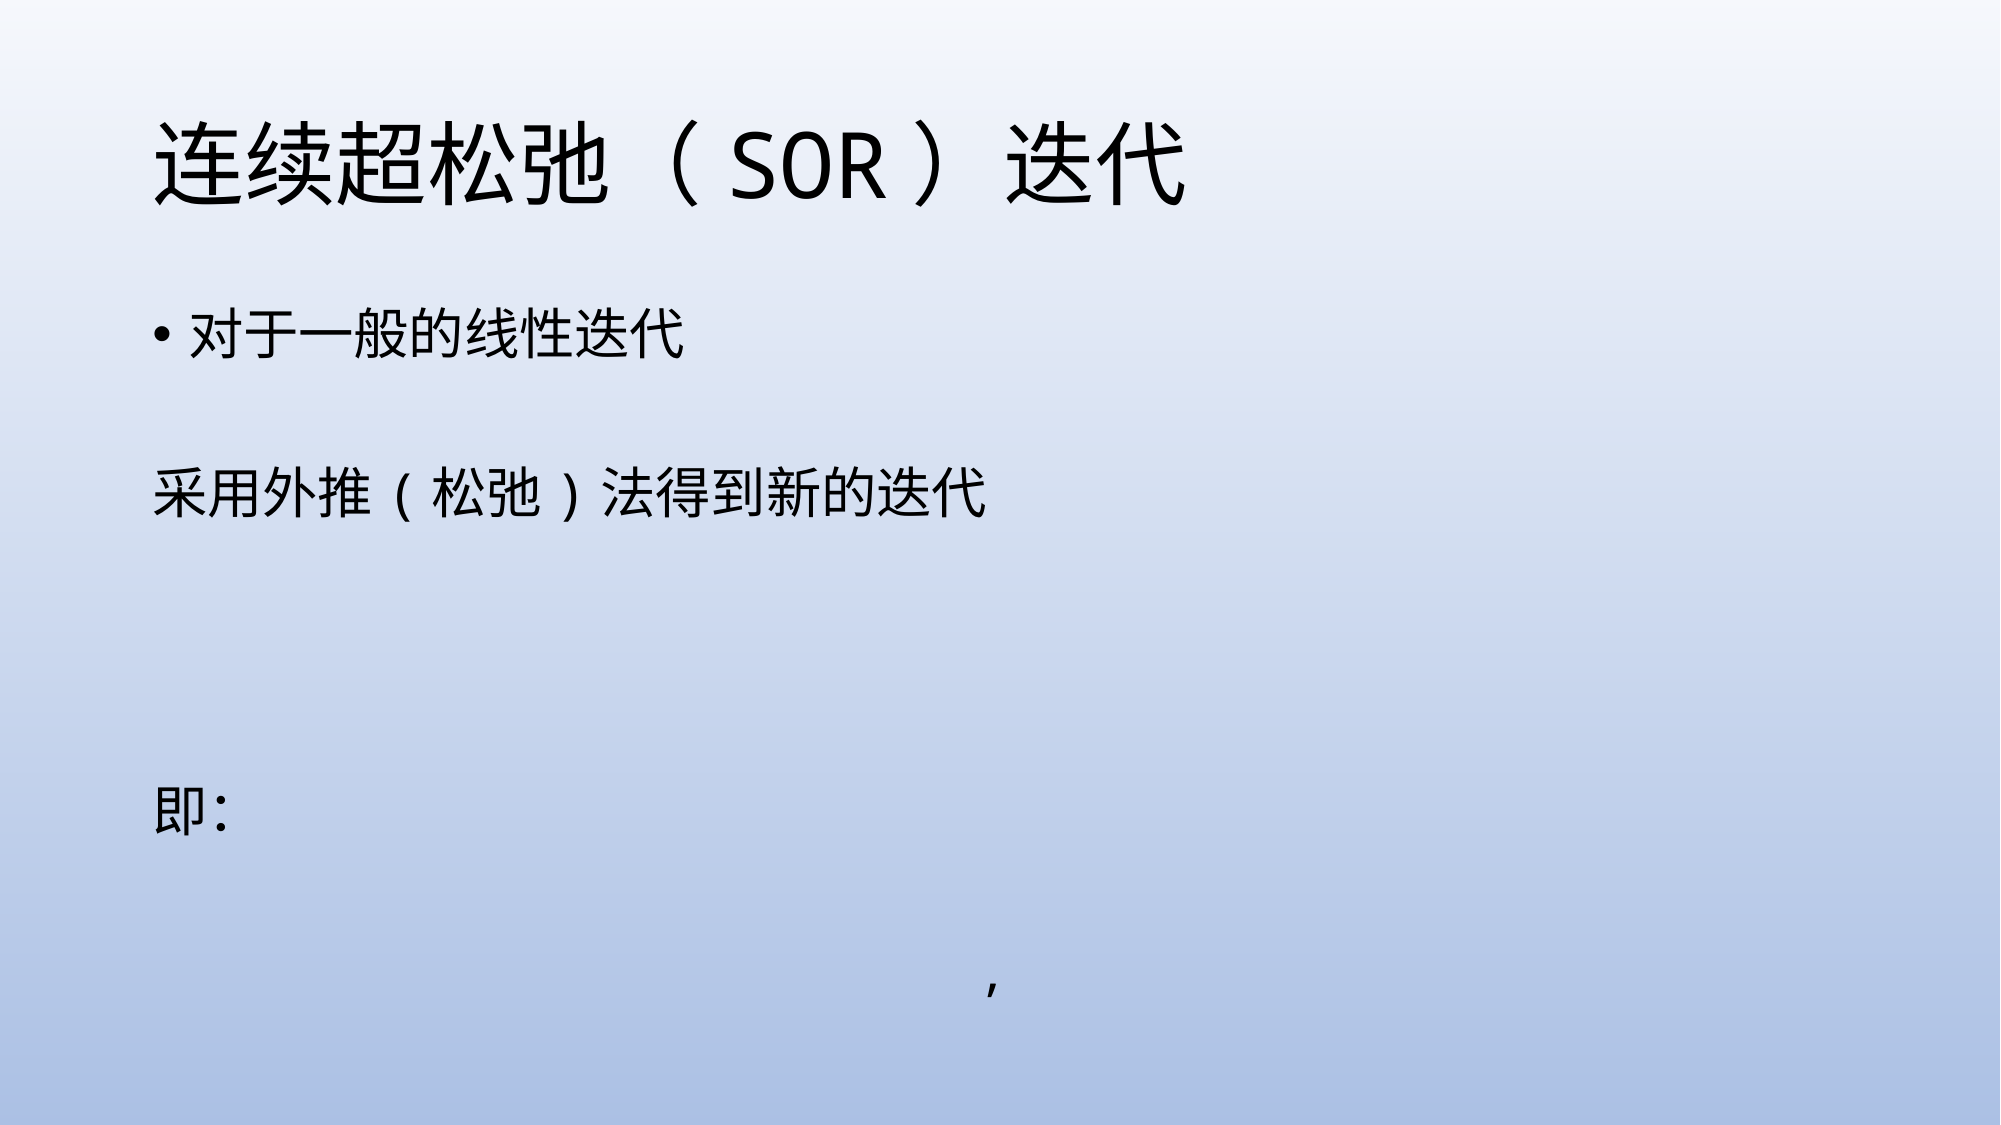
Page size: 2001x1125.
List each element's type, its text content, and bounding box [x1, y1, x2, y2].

title 连续超松弛（SOR）迭代 [137, 59, 1863, 278]
